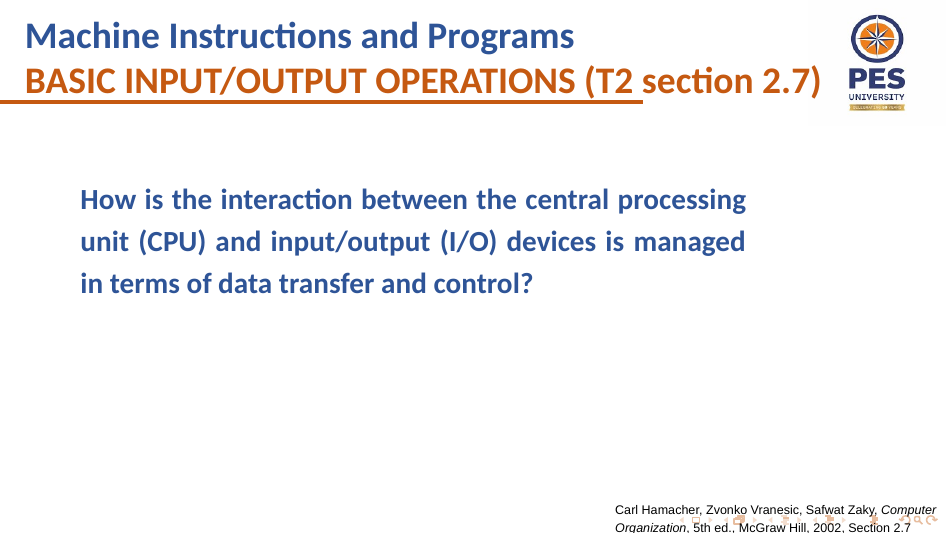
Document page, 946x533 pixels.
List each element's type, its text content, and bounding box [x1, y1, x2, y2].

picture [808, 0, 946, 126]
text_box Machine Instructions and Programs BASIC INPUT/OUTPUT OPERATIONS (T2 section 2.7) [22, 9, 850, 128]
text_box Carl Hamacher, Zvonko Vranesic, Safwat Zaky, Computer Organization, 5th ed., McGraw Hill, 2002, Section 2.7 [600, 483, 946, 533]
text_box How is the interaction between the central processing unit (CPU) and input/output (I/O) devices is managed in terms of data transfer and control? [0, 166, 762, 517]
text_box [19, 128, 895, 483]
